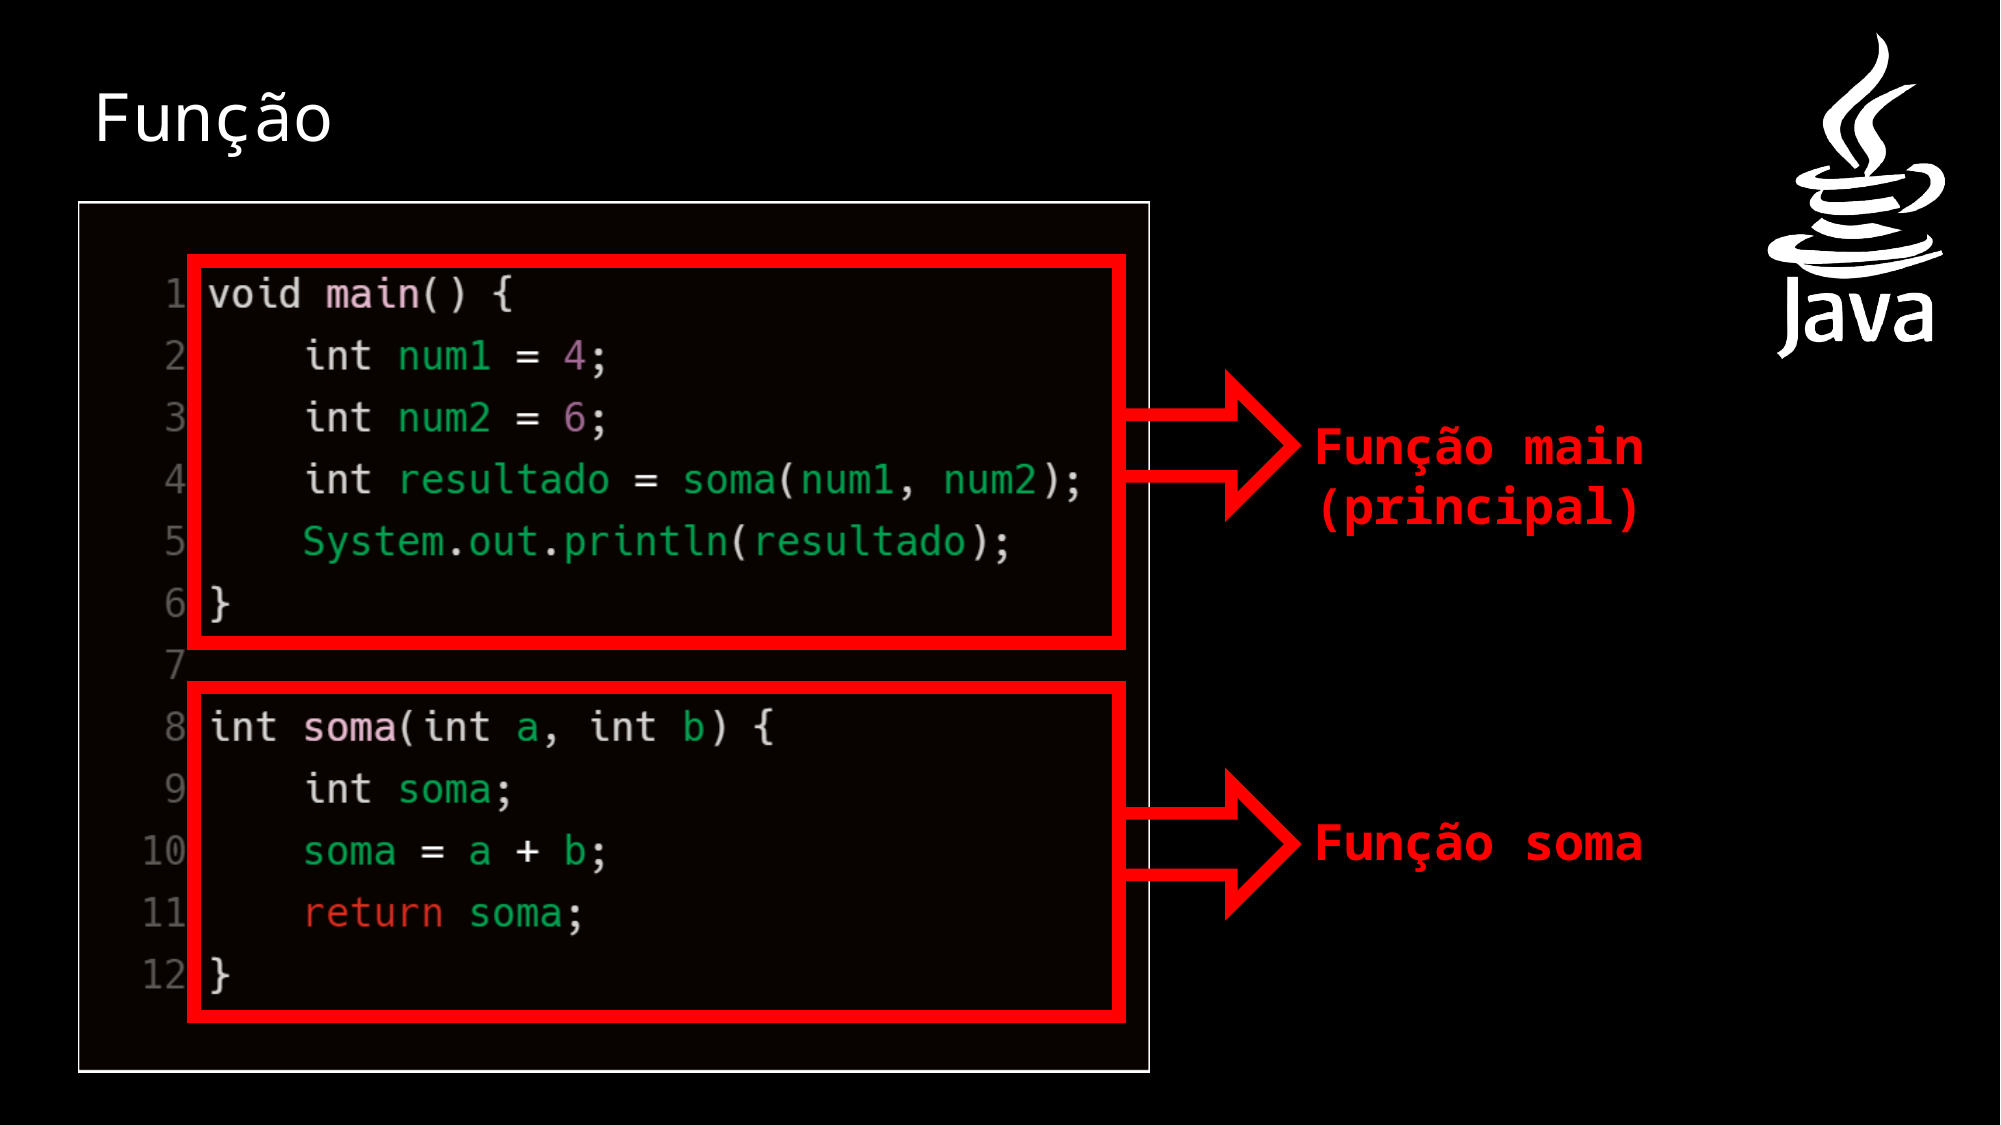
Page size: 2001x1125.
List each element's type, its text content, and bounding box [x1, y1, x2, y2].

text_box [1150, 381, 1295, 510]
picture [78, 201, 1150, 1073]
title Função [78, 63, 1378, 176]
text_box Função main (principal) [1299, 406, 1979, 542]
picture [1712, 18, 2000, 373]
text_box Função soma [1299, 802, 1979, 878]
text_box [1150, 780, 1295, 909]
